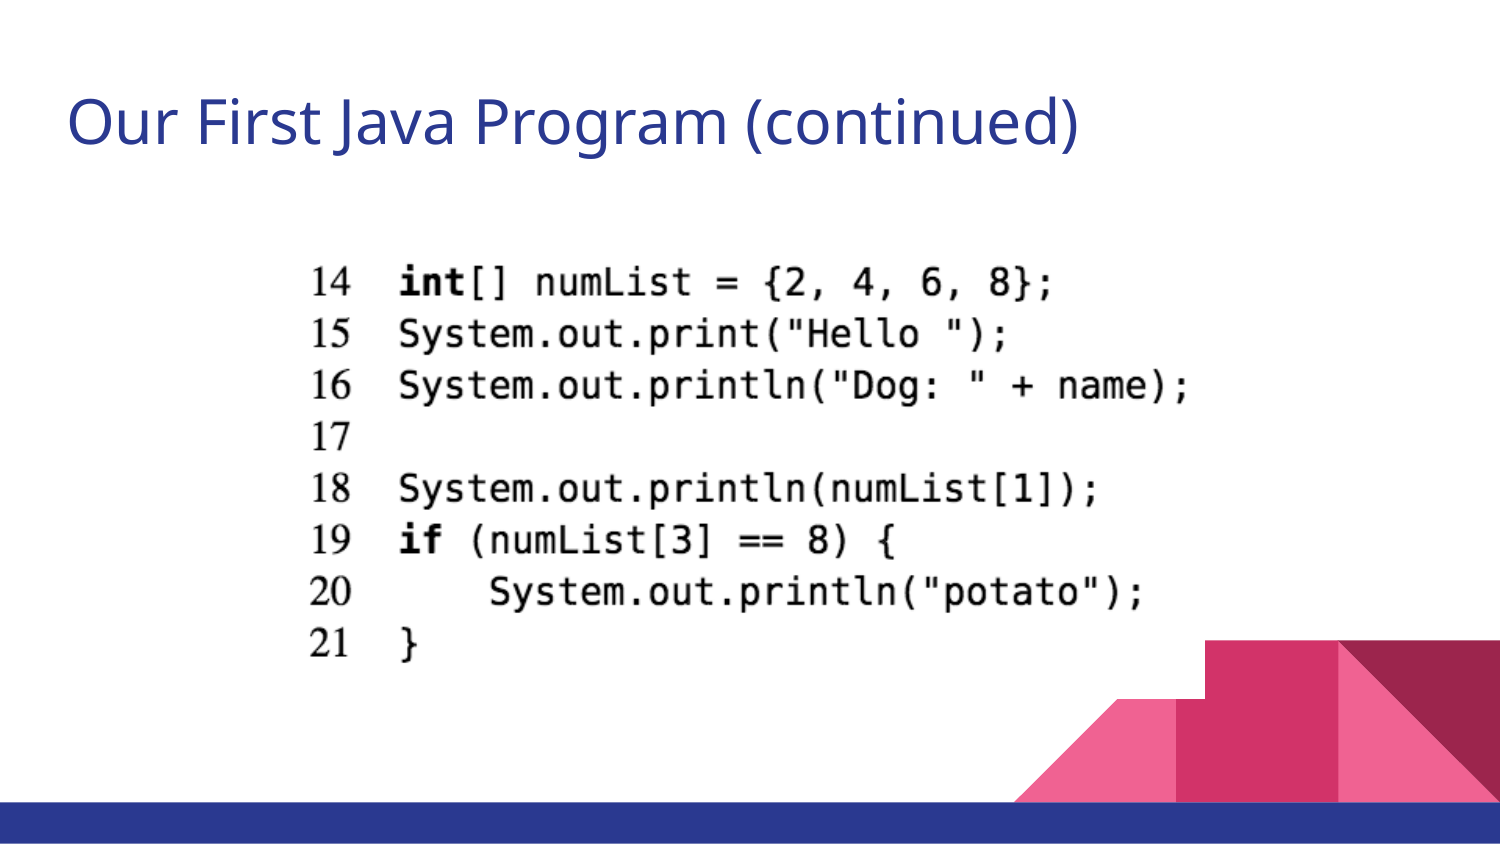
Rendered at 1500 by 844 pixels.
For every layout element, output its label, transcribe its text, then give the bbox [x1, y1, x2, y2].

picture [295, 251, 1205, 700]
title Our First Java Program (continued) [51, 67, 1449, 167]
